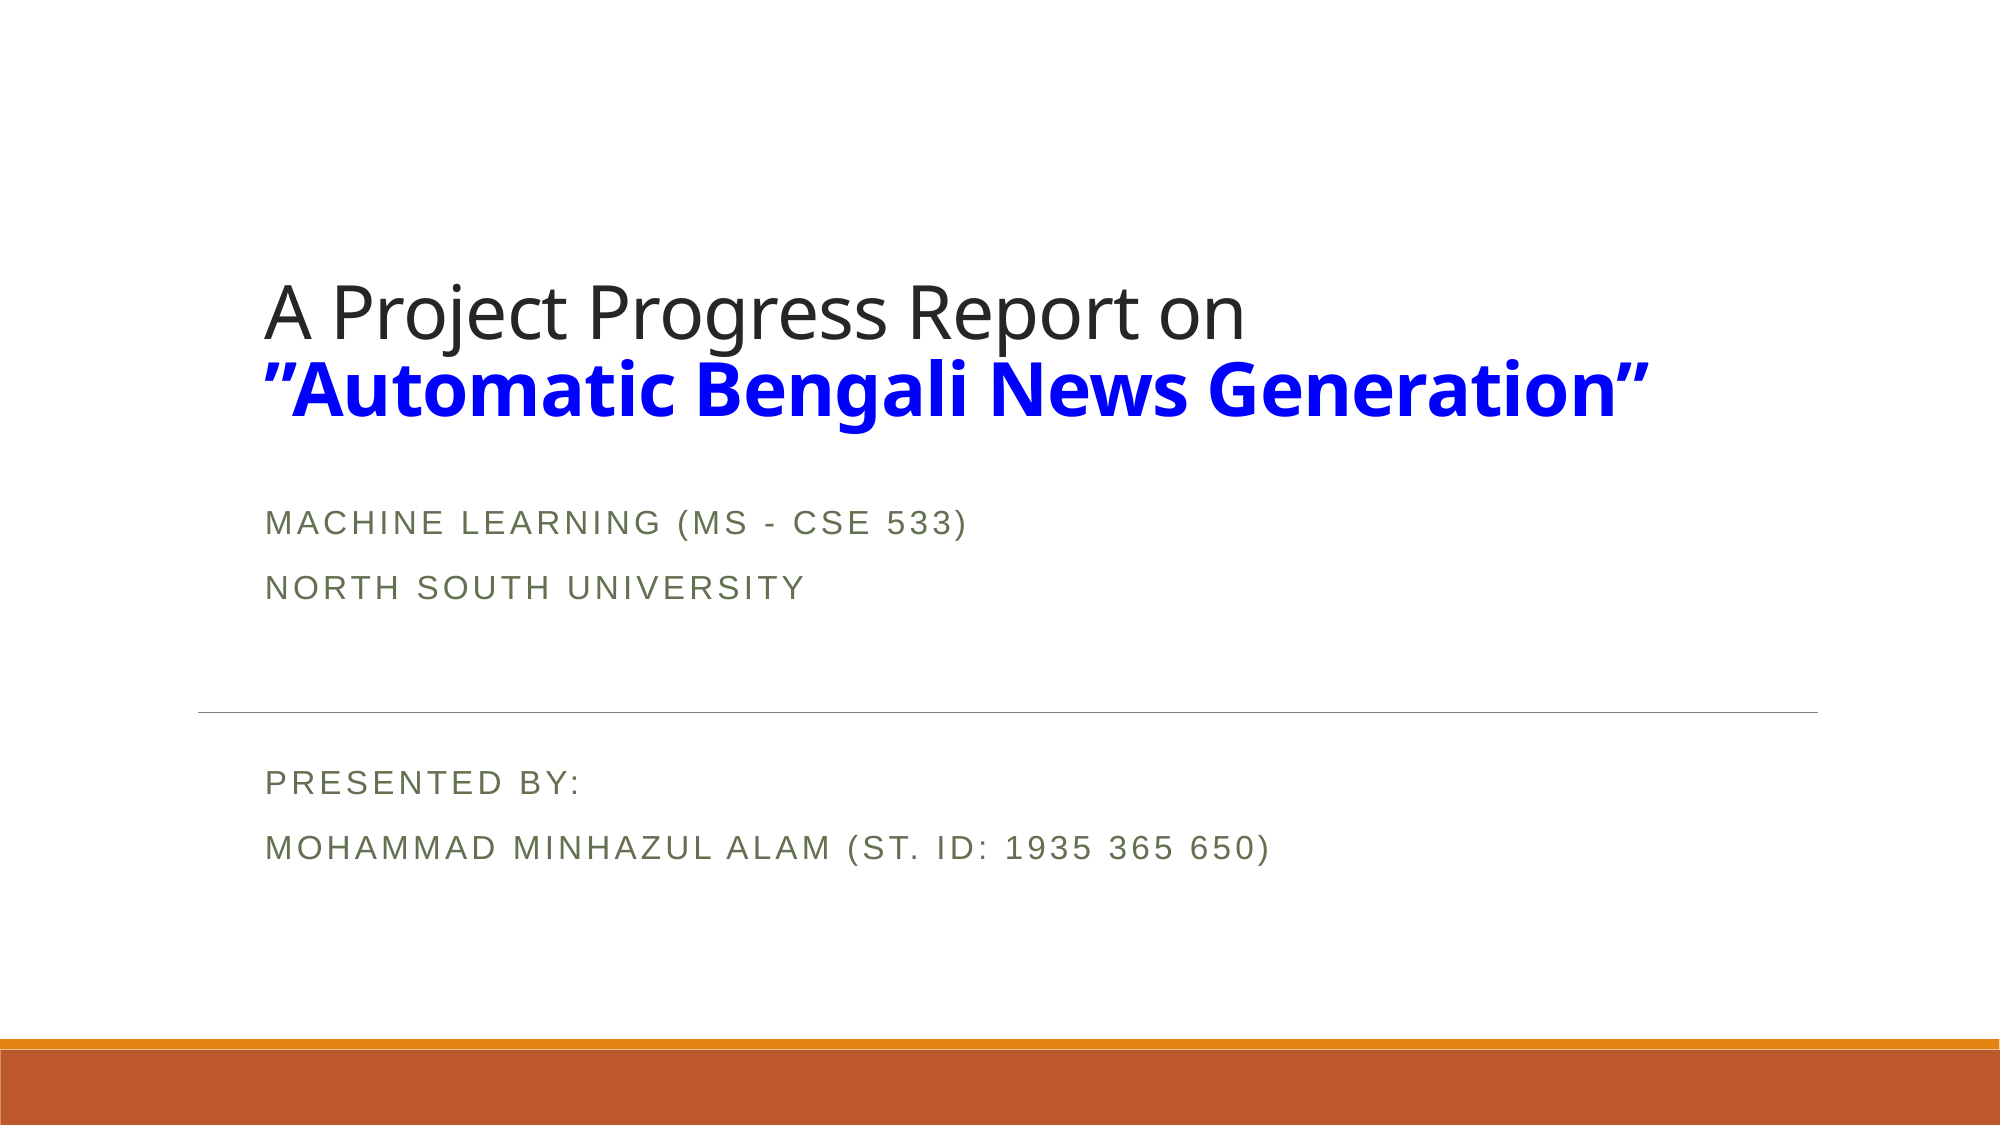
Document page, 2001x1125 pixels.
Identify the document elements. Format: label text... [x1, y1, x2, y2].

subtitle Machine Learning (MS - CSE 533) North South University Presented by: Mohammad Minhazul Alam (St. ID: 1935 365 650) [249, 498, 1750, 1044]
title A Project Progress Report on ”Automatic Bengali News Generation” [249, 184, 1750, 440]
